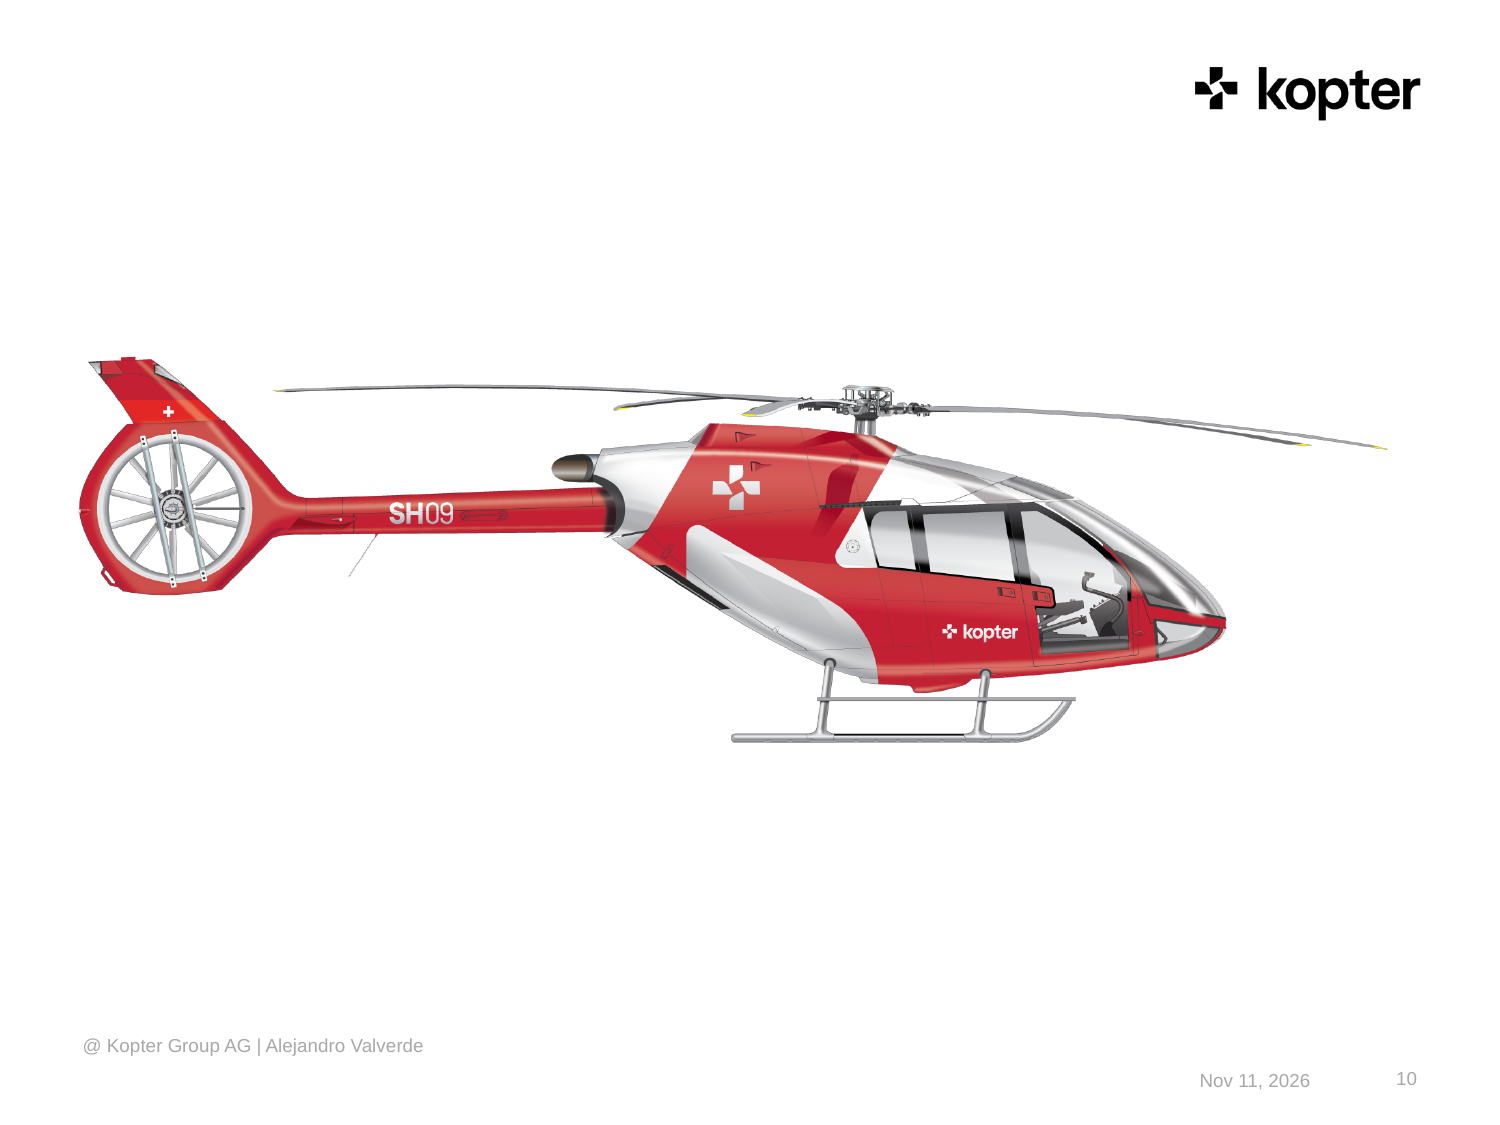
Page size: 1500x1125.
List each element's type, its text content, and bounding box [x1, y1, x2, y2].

list @ Kopter Group AG | Alejandro Valverde [82, 1033, 703, 1063]
slide_number 22-Feb-18 [1181, 1069, 1329, 1099]
picture [77, 356, 1388, 743]
slide_number 10 [1328, 1067, 1418, 1097]
picture [1194, 66, 1421, 121]
